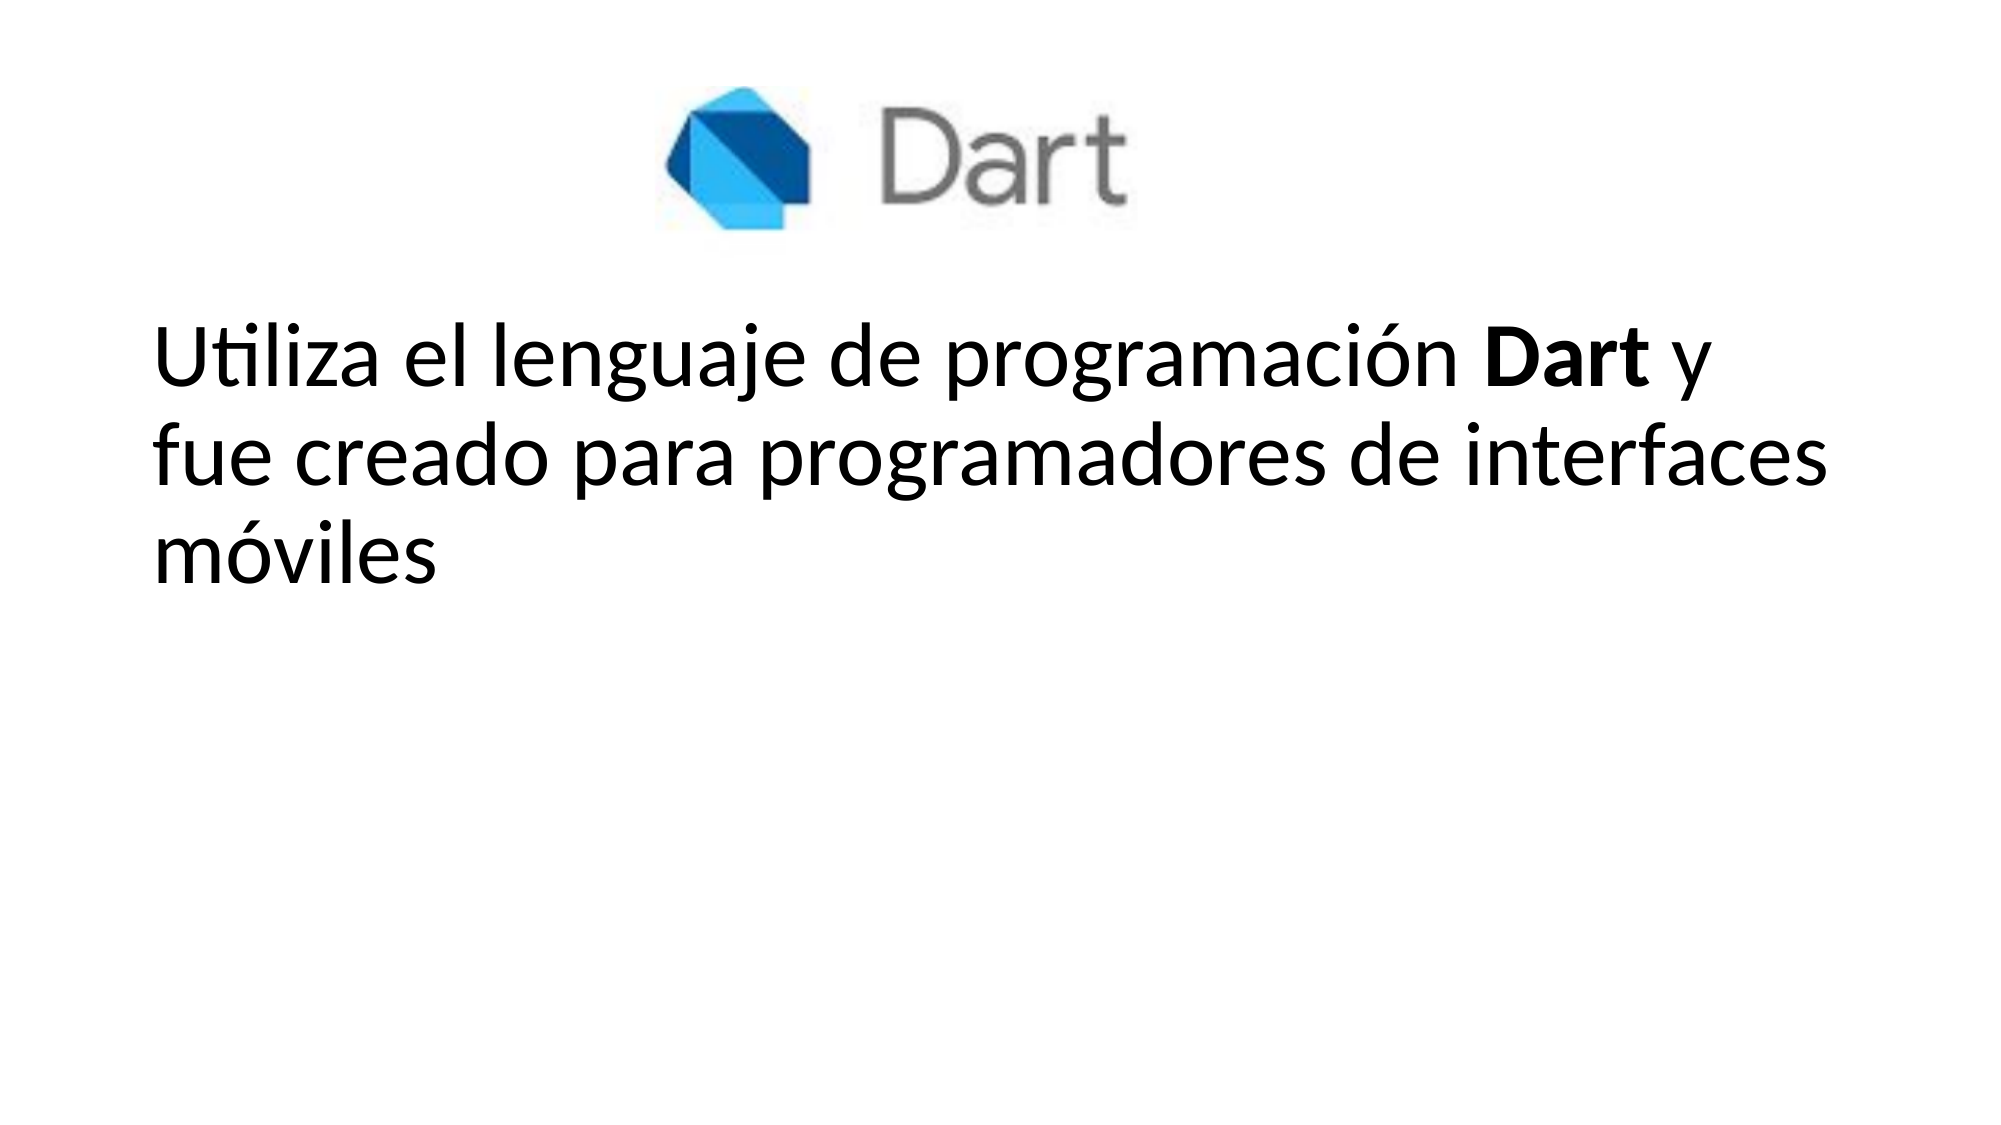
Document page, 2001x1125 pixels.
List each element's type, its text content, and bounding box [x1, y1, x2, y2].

list Utiliza el lenguaje de programación Dart y fue creado para programadores de interfaces móviles [137, 299, 1863, 644]
picture [646, 86, 1169, 278]
